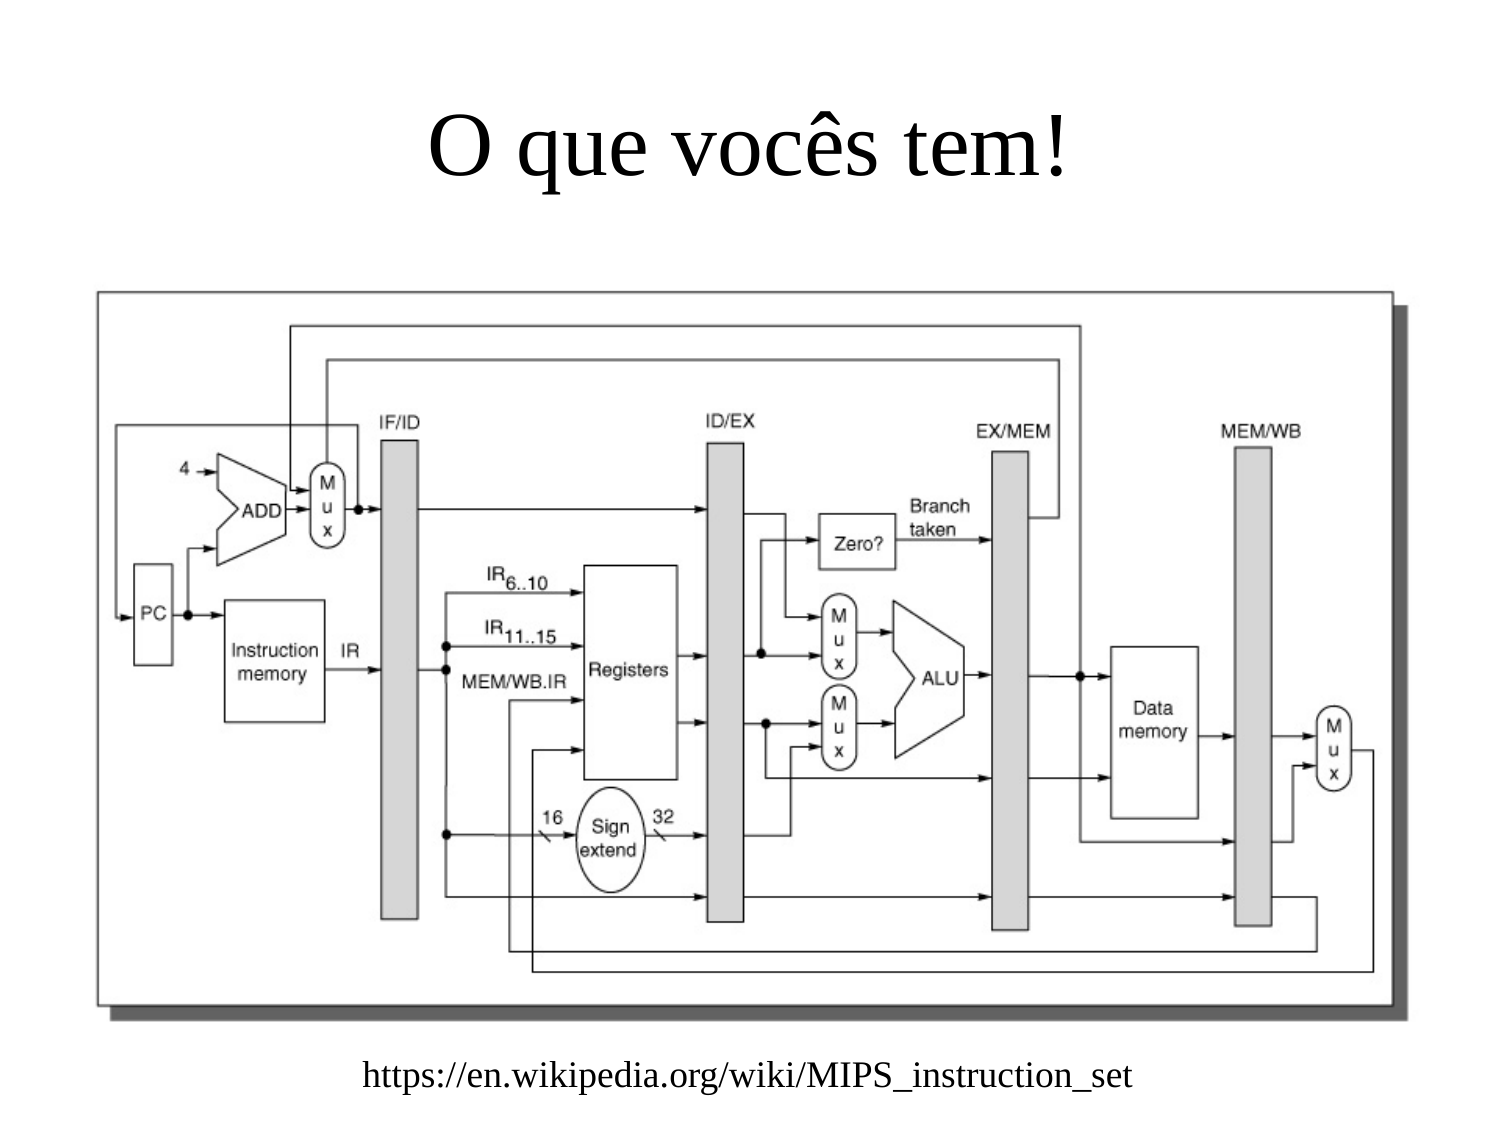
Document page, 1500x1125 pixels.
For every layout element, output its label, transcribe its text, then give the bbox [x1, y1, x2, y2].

picture [81, 245, 1426, 1056]
title O que vocês tem! [75, 45, 1425, 233]
text_box https://en.wikipedia.org/wiki/MIPS_instruction_set [347, 1063, 1149, 1103]
